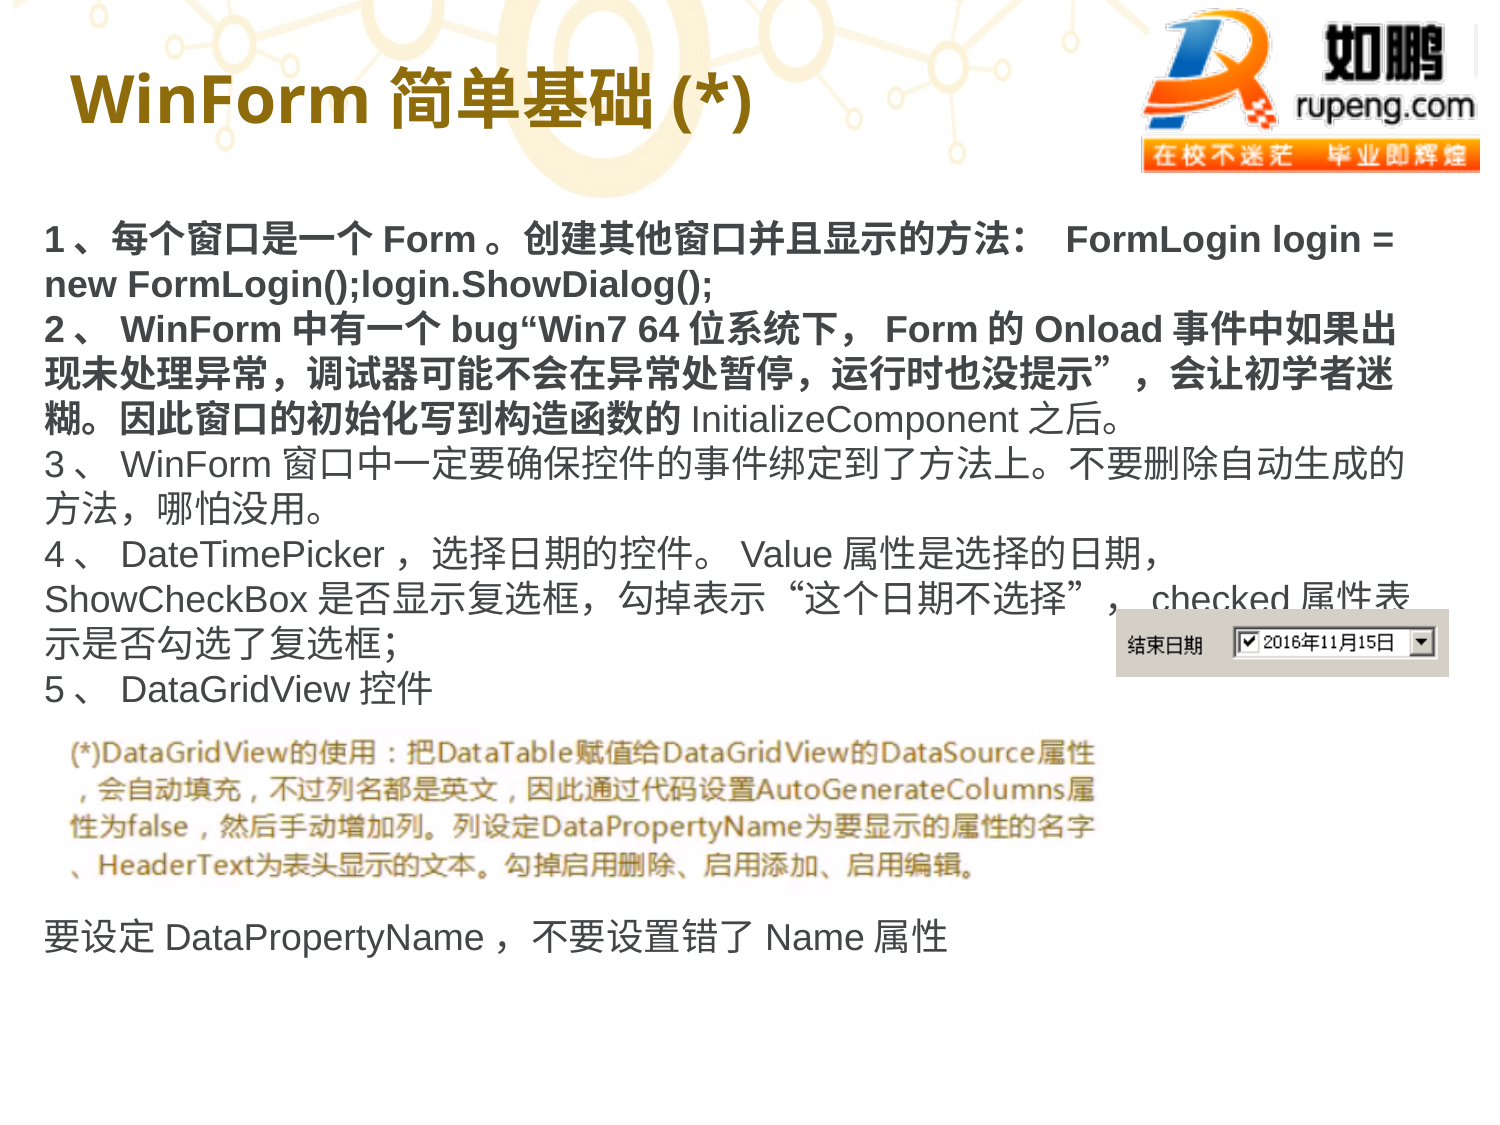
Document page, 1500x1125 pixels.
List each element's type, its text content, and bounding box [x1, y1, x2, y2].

picture [64, 727, 1112, 897]
text_box 要设定DataPropertyName，不要设置错了Name属性 [28, 905, 964, 965]
picture [1140, 7, 1480, 173]
text_box WinForm简单基础(*) [55, 46, 975, 158]
picture [1115, 609, 1450, 678]
text_box 1、每个窗口是一个Form。创建其他窗口并且显示的方法： FormLogin login = new FormLogin();login.ShowDialog(); 2、WinForm中有一个bug“Win7 64位系统下，Form的Onload事件中如果出现未处理异常，调试器可能不会在异常处暂停，运行时也没提示”，会让初学者迷糊。因此窗口的初始化写到构造函数的InitializeComponent之后。 3、WinForm窗口中一定要确保控件的事件绑定到了方法上。不要删除自动生成的方法，哪怕没用。 4、DateTimePicker，选择日期的控件。Value属性是选择的日期， ShowCheckBox是否显示复选框，勾掉表示“这个日期不选择”，checked属性表示是否勾选了复选框； 5、DataGridView控件 [29, 208, 1430, 718]
